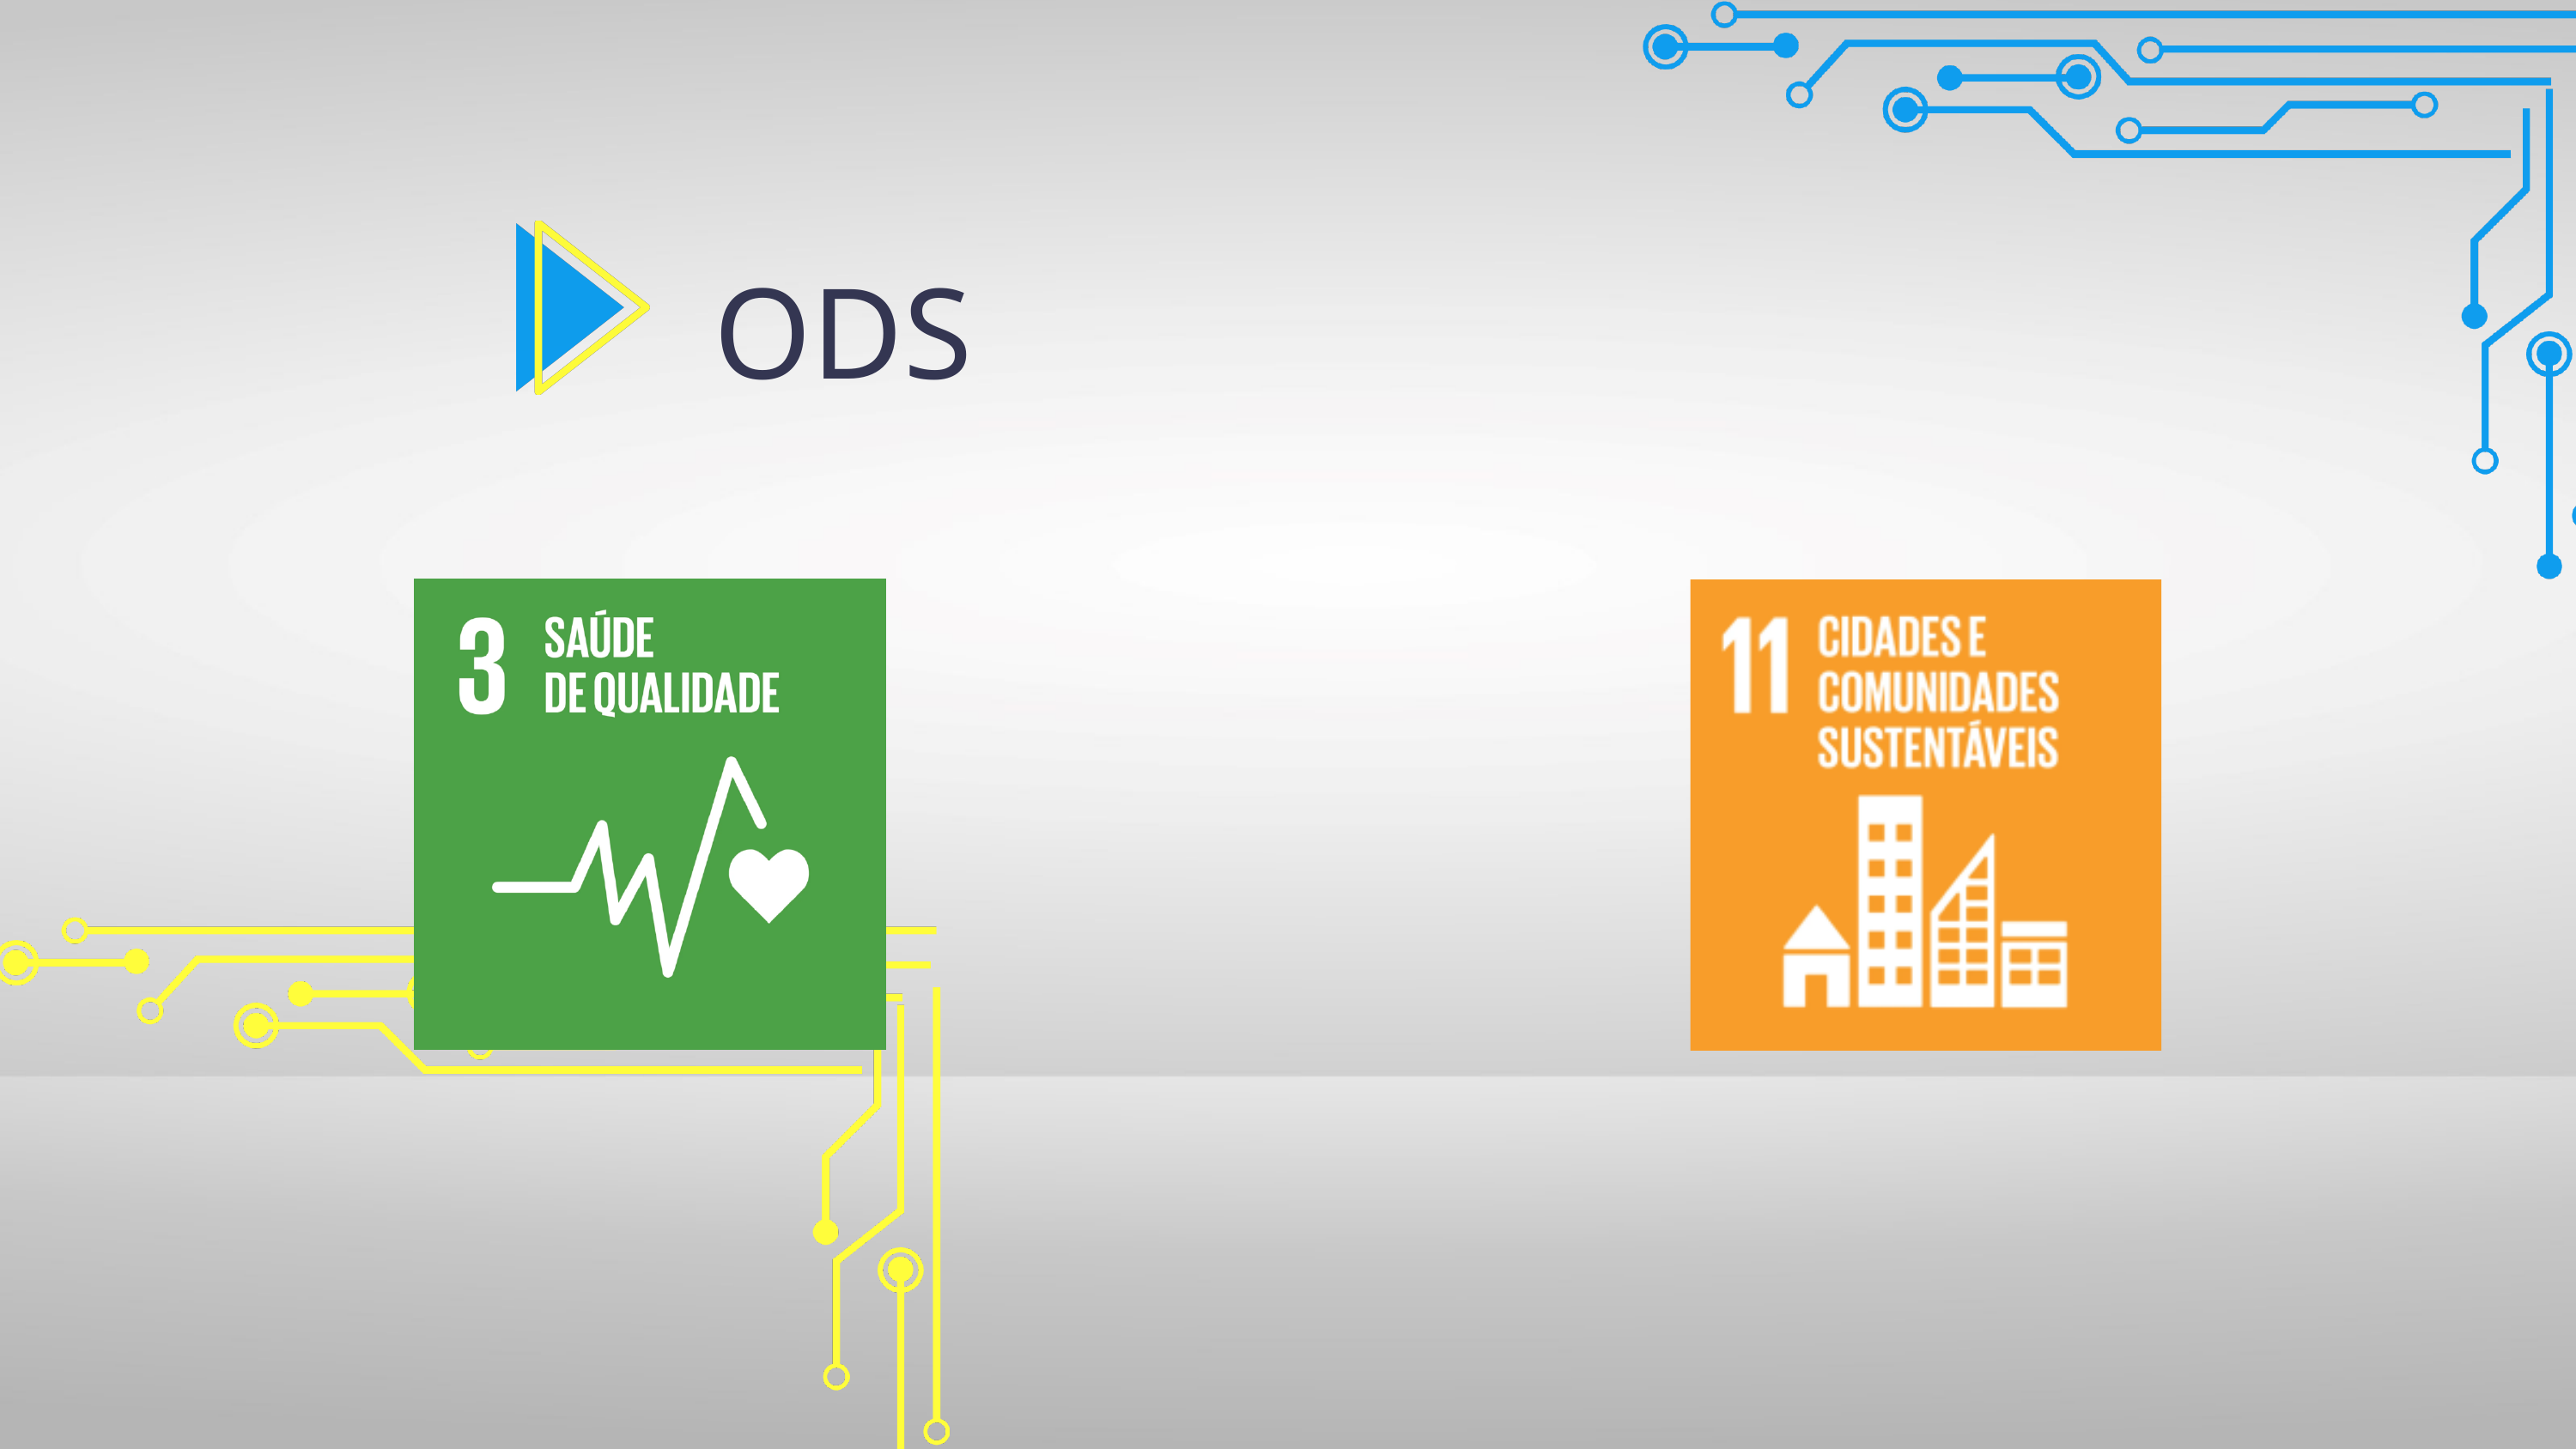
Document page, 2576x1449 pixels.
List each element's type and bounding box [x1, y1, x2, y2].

picture [414, 579, 886, 1051]
text_box [0, 0, 2576, 1449]
text_box [1690, 579, 2162, 1051]
